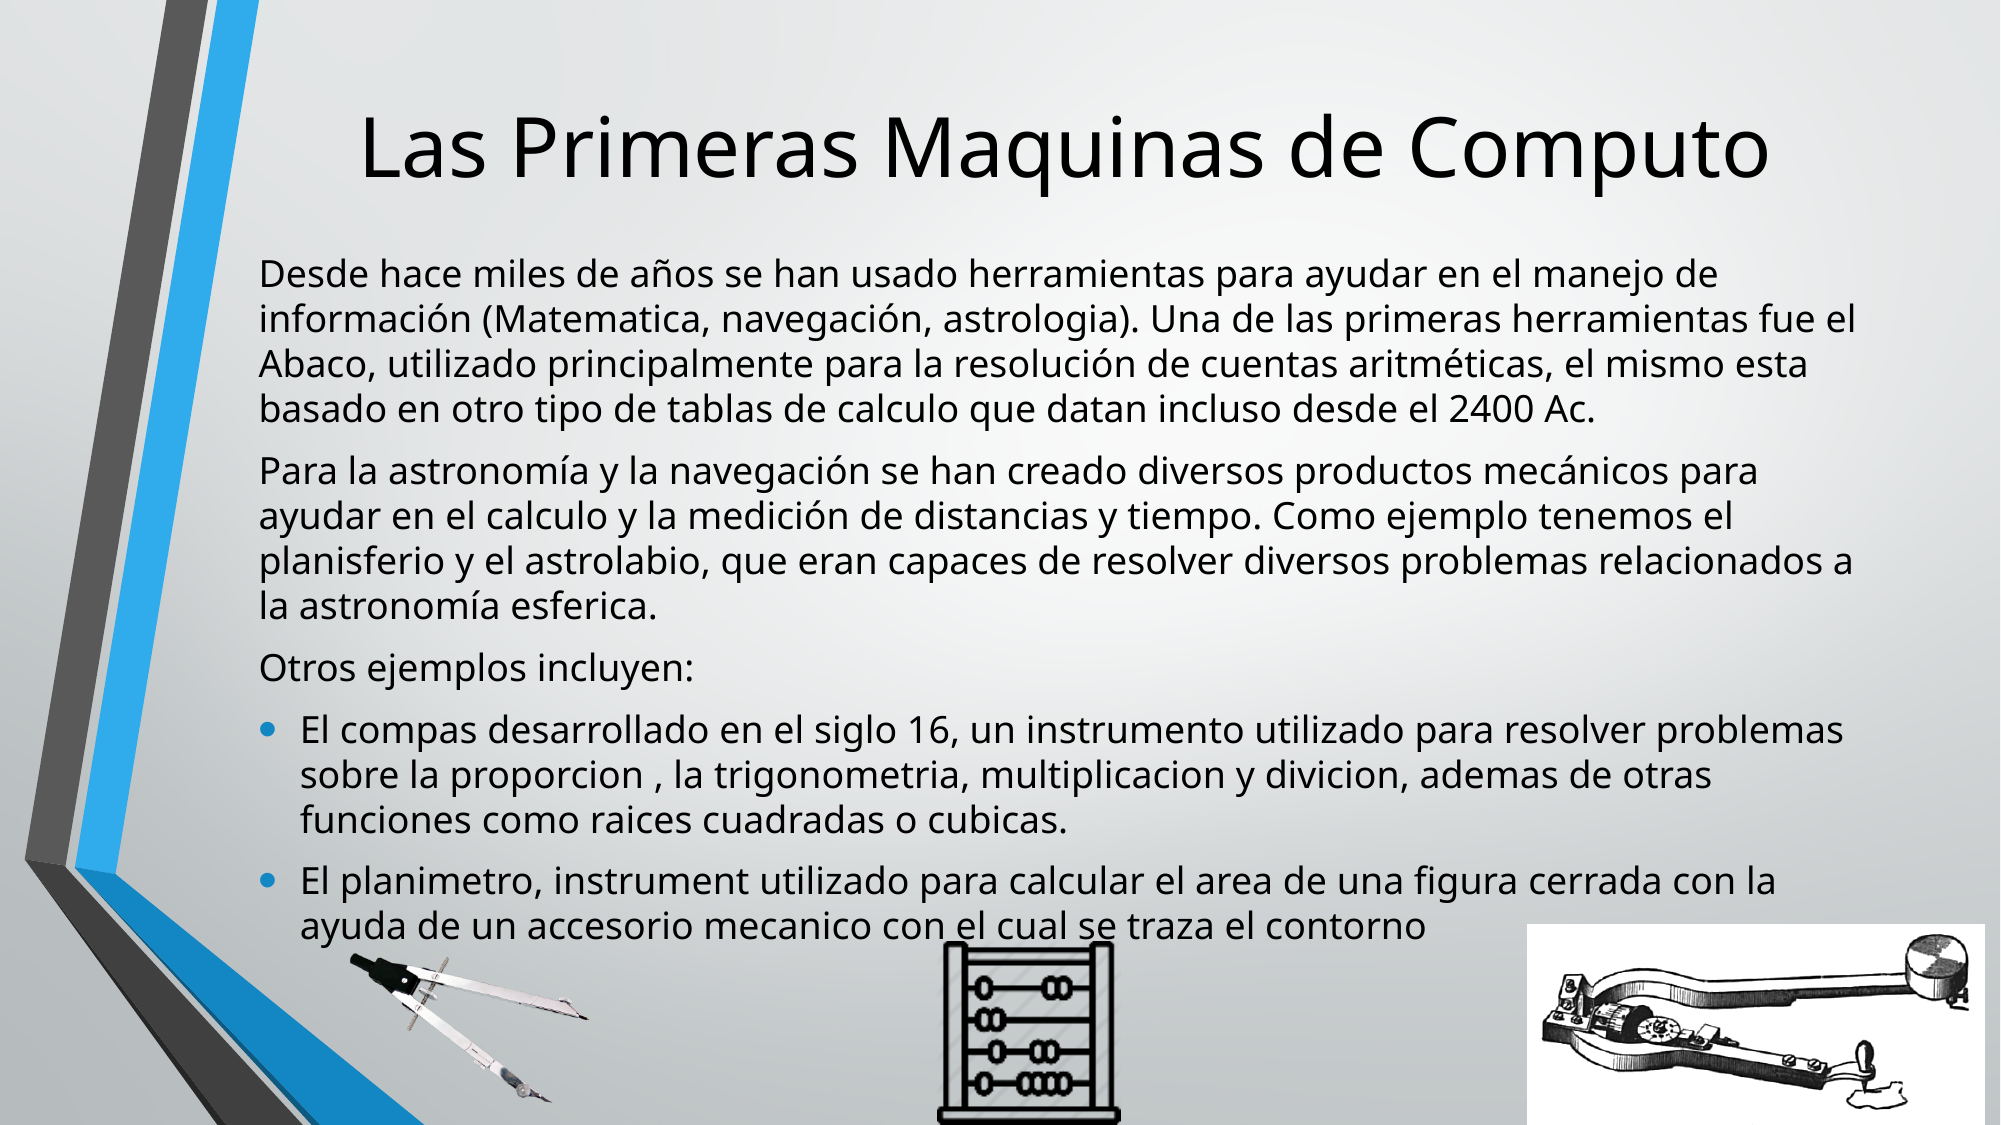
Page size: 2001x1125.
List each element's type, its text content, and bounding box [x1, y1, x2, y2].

picture [937, 941, 1122, 1125]
picture [342, 940, 600, 1113]
list Desde hace miles de años se han usado herramientas para ayudar en el manejo de información (Matematica, navegación, astrologia). Una de las primeras herramientas fue el Abaco, utilizado principalmente para la resolución de cuentas aritméticas, el mismo esta basado en otro tipo de tablas de calculo que datan incluso desde el 2400 Ac. Para la astronomía y la navegación se han creado diversos productos mecánicos para ayudar en el calculo y la medición de distancias y tiempo. Como ejemplo tenemos el planisferio y el astrolabio, que eran capaces de resolver diversos problemas relacionados a la astronomía esferica. Otros ejemplos incluyen: El compas desarrollado en el siglo 16, un instrumento utilizado para resolver problemas sobre la proporcion , la trigonometria, multiplicacion y divicion, ademas de otras funciones como raices cuadradas o cubicas. El planimetro, instrument utilizado para calcular el area de una figura cerrada con la ayuda de un accesorio mecanico con el cual se traza el contorno [243, 242, 1887, 956]
title Las Primeras Maquinas de Computo [243, 0, 1887, 242]
picture [1526, 923, 1985, 1125]
